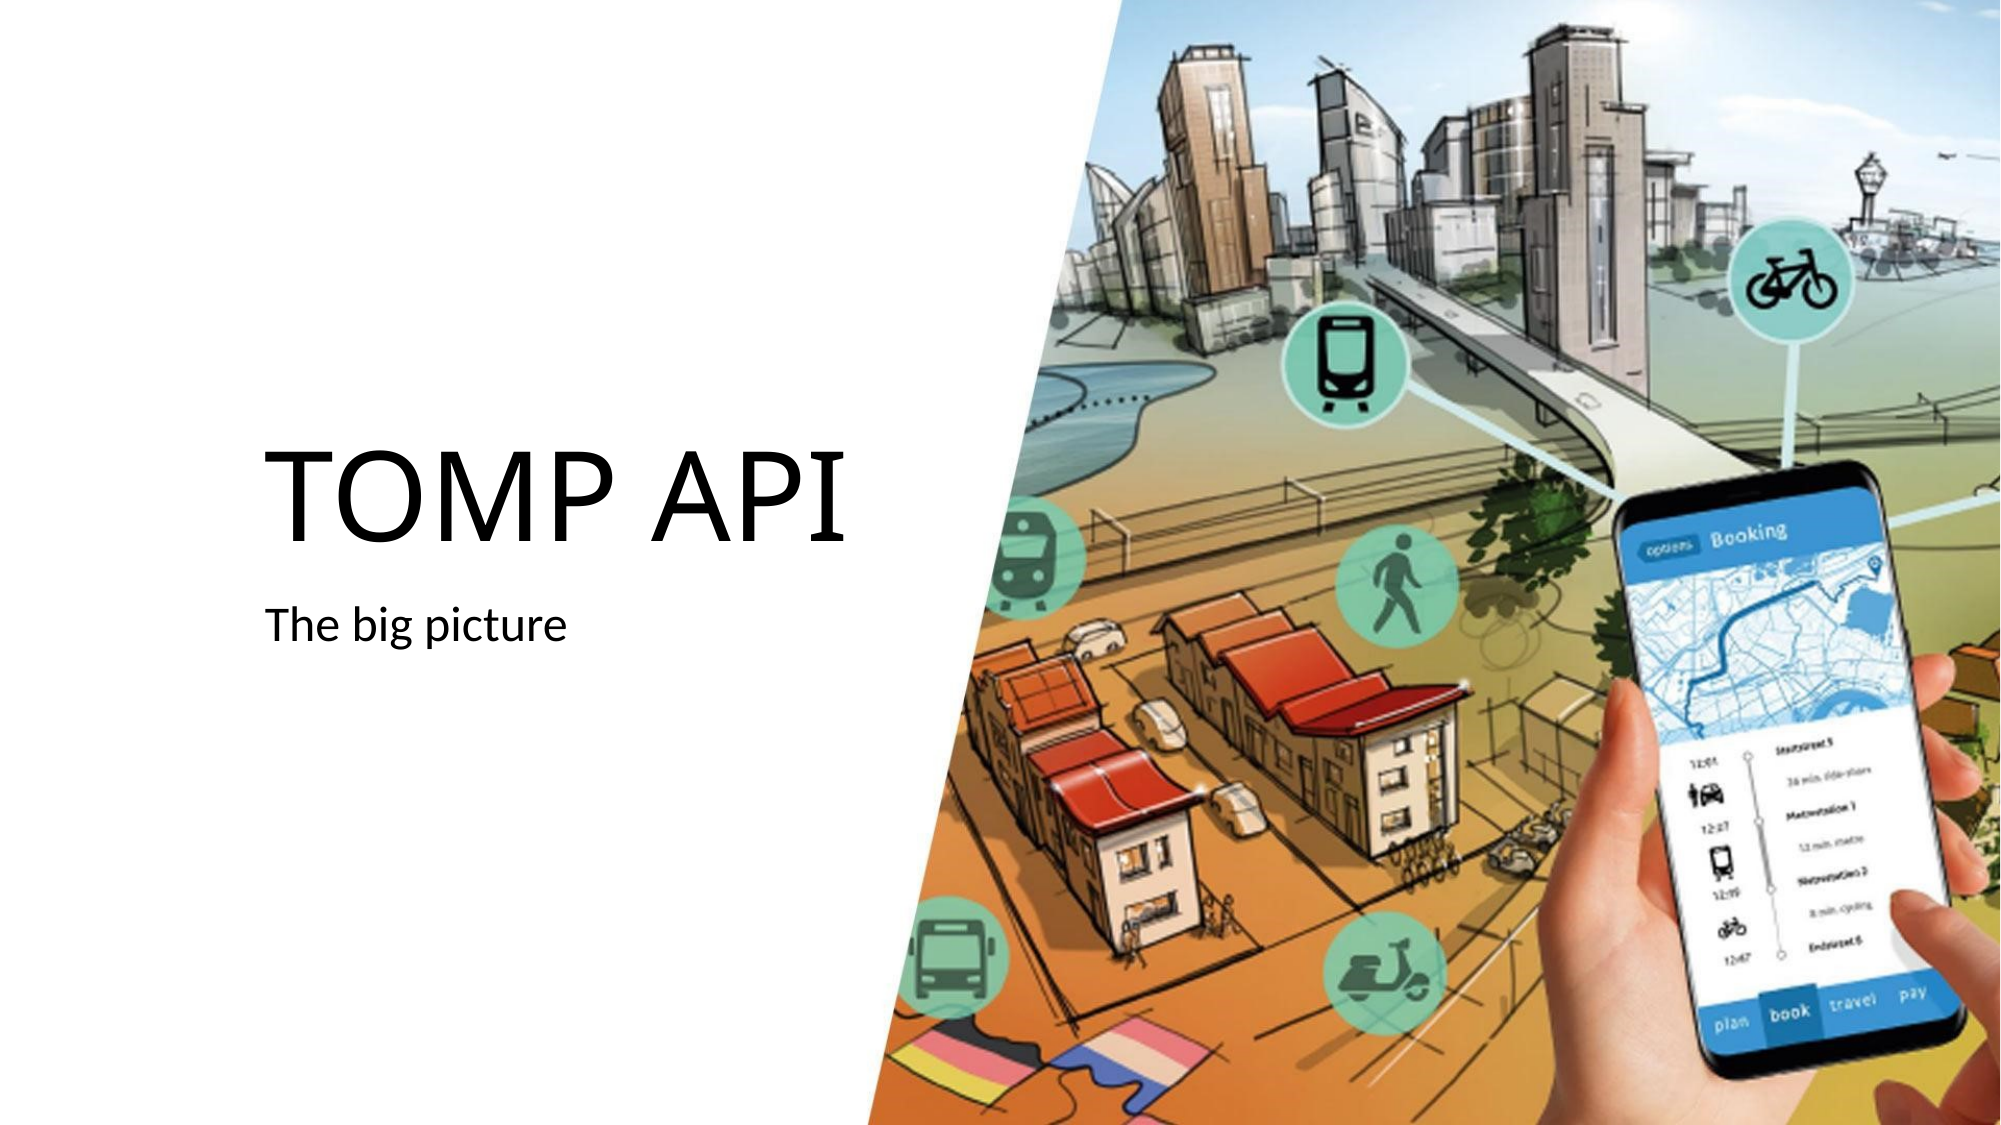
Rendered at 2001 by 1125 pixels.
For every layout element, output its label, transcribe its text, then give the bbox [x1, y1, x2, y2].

picture [0, 0, 2001, 1125]
title TOMP API [249, 184, 1750, 576]
subtitle The big picture [249, 590, 1750, 863]
